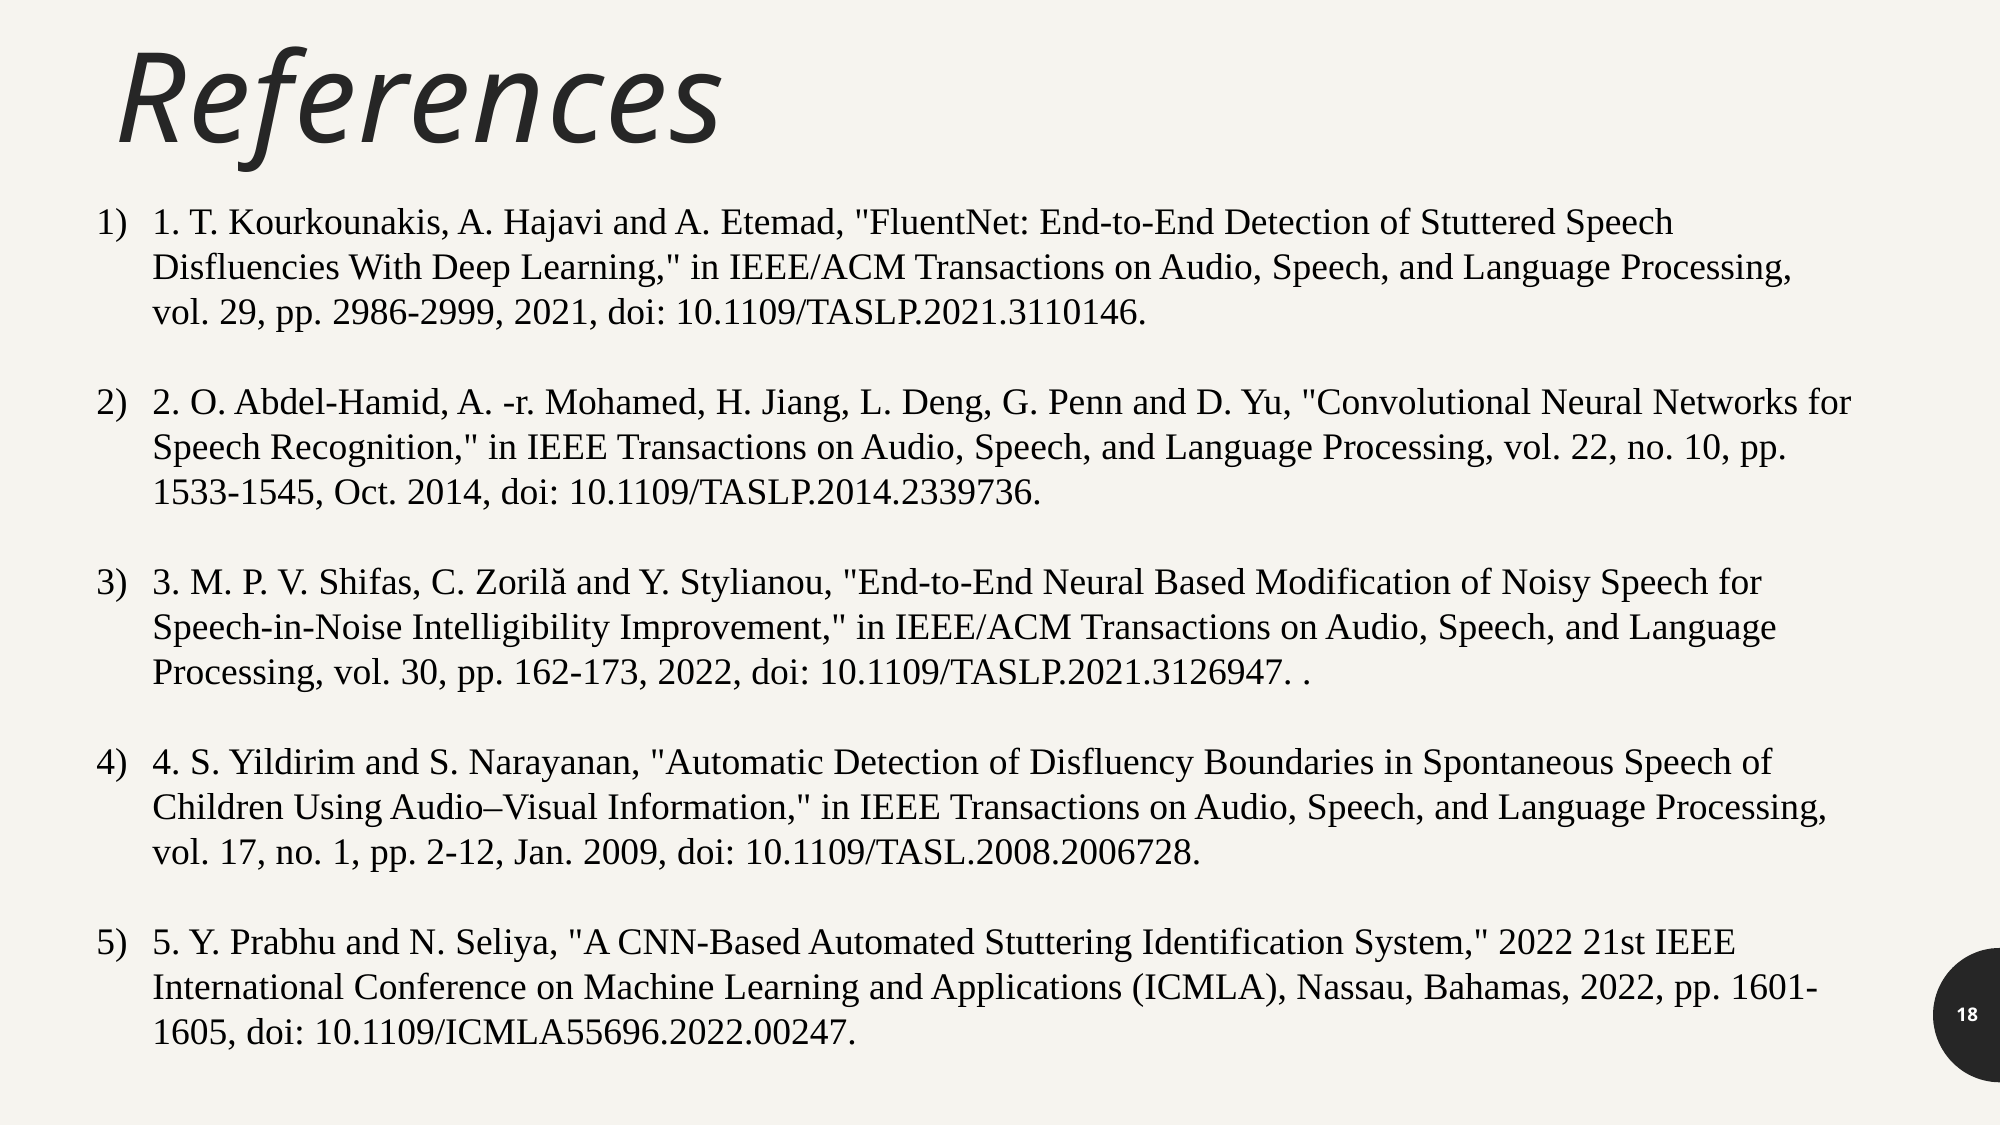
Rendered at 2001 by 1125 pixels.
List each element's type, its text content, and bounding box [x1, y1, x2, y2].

slide_number 18 [1933, 985, 2000, 1046]
title References [99, 26, 932, 191]
text_box 1. T. Kourkounakis, A. Hajavi and A. Etemad, "FluentNet: End-to-End Detection of Stuttered Speech Disfluencies With Deep Learning," in IEEE/ACM Transactions on Audio, Speech, and Language Processing, vol. 29, pp. 2986-2999, 2021, doi: 10.1109/TASLP.2021.3110146. 2. O. Abdel-Hamid, A. -r. Mohamed, H. Jiang, L. Deng, G. Penn and D. Yu, "Convolutional Neural Networks for Speech Recognition," in IEEE Transactions on Audio, Speech, and Language Processing, vol. 22, no. 10, pp. 1533-1545, Oct. 2014, doi: 10.1109/TASLP.2014.2339736. 3. M. P. V. Shifas, C. Zorilă and Y. Stylianou, "End-to-End Neural Based Modification of Noisy Speech for Speech-in-Noise Intelligibility Improvement," in IEEE/ACM Transactions on Audio, Speech, and Language Processing, vol. 30, pp. 162-173, 2022, doi: 10.1109/TASLP.2021.3126947. . 4. S. Yildirim and S. Narayanan, "Automatic Detection of Disfluency Boundaries in Spontaneous Speech of Children Using Audio–Visual Information," in IEEE Transactions on Audio, Speech, and Language Processing, vol. 17, no. 1, pp. 2-12, Jan. 2009, doi: 10.1109/TASL.2008.2006728. 5. Y. Prabhu and N. Seliya, "A CNN-Based Automated Stuttering Identification System," 2022 21st IEEE International Conference on Machine Learning and Applications (ICMLA), Nassau, Bahamas, 2022, pp. 1601-1605, doi: 10.1109/ICMLA55696.2022.00247. [81, 190, 1875, 1060]
